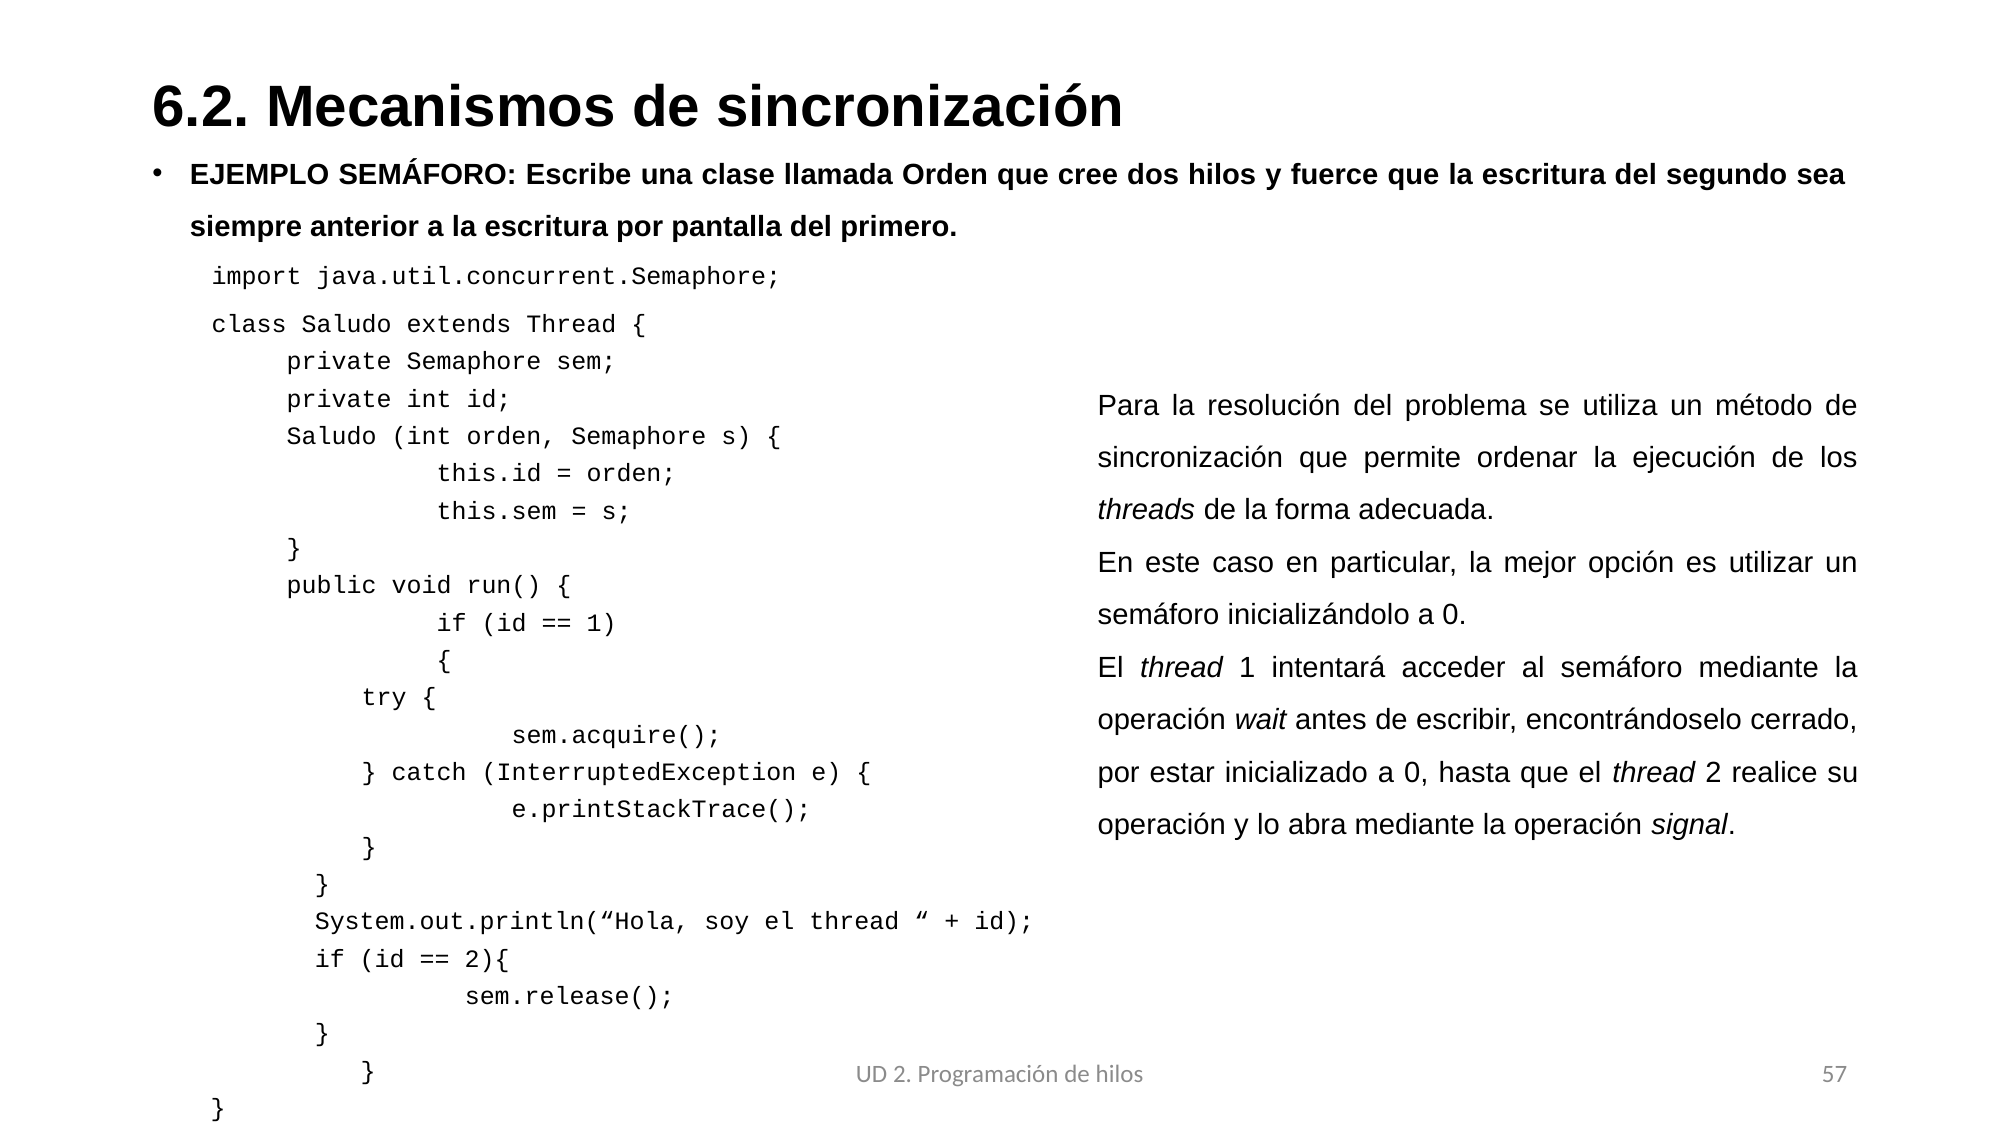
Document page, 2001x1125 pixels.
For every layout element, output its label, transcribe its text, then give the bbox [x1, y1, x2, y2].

title 6.2. Mecanismos de sincronización [137, 59, 1863, 130]
slide_number 57 [1412, 1042, 1863, 1103]
footer UD 2. Programación de hilos [662, 1042, 1338, 1103]
text_box Para la resolución del problema se utiliza un método de sincronización que permite ordenar la ejecución de los threads de la forma adecuada. En este caso en particular, la mejor opción es utilizar un semáforo inicializándolo a 0. El thread 1 intentará acceder al semáforo mediante la operación wait antes de escribir, encontrándoselo cerrado, por estar inicializado a 0, hasta que el thread 2 realice su operación y lo abra mediante la operación signal. [1082, 361, 1874, 848]
list EJEMPLO SEMÁFORO: Escribe una clase llamada Orden que cree dos hilos y fuerce que la escritura del segundo sea siempre anterior a la escritura por pantalla del primero. import java.util.concurrent.Semaphore; class Saludo extends Thread { private Semaphore sem; private int id; Saludo (int orden, Semaphore s) { this.id = orden; this.sem = s; } public void run() { if (id == 1) { try { sem.acquire(); } catch (InterruptedException e) { e.printStackTrace(); } } System.out.println(“Hola, soy el thread “ + id); if (id == 2){ sem.release(); } } } [137, 130, 1863, 1026]
